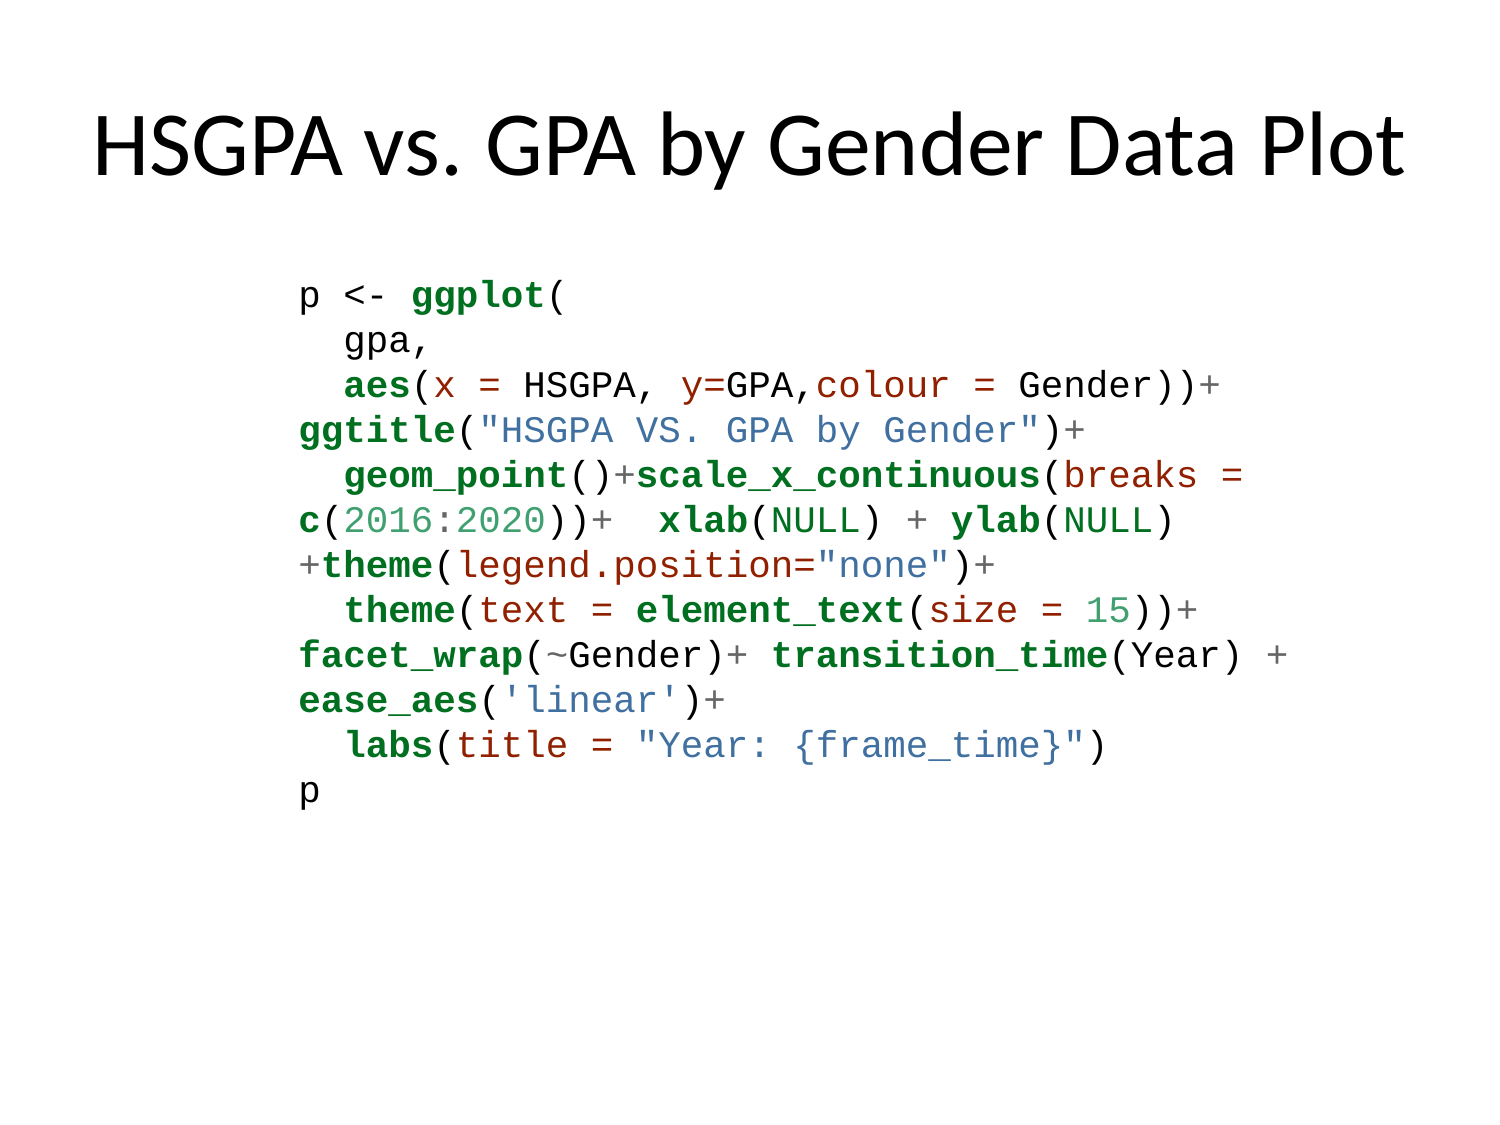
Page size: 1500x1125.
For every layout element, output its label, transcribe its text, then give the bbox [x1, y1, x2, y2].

list p <- ggplot( gpa, aes(x = HSGPA, y=GPA,colour = Gender))+ ggtitle("HSGPA VS. GPA by Gender")+ geom_point()+scale_x_continuous(breaks = c(2016:2020))+ xlab(NULL) + ylab(NULL)+theme(legend.position="none")+ theme(text = element_text(size = 15))+ facet_wrap(~Gender)+ transition_time(Year) + ease_aes('linear')+ labs(title = "Year: {frame_time}") p [75, 262, 1425, 1005]
title HSGPA vs. GPA by Gender Data Plot [75, 45, 1425, 233]
